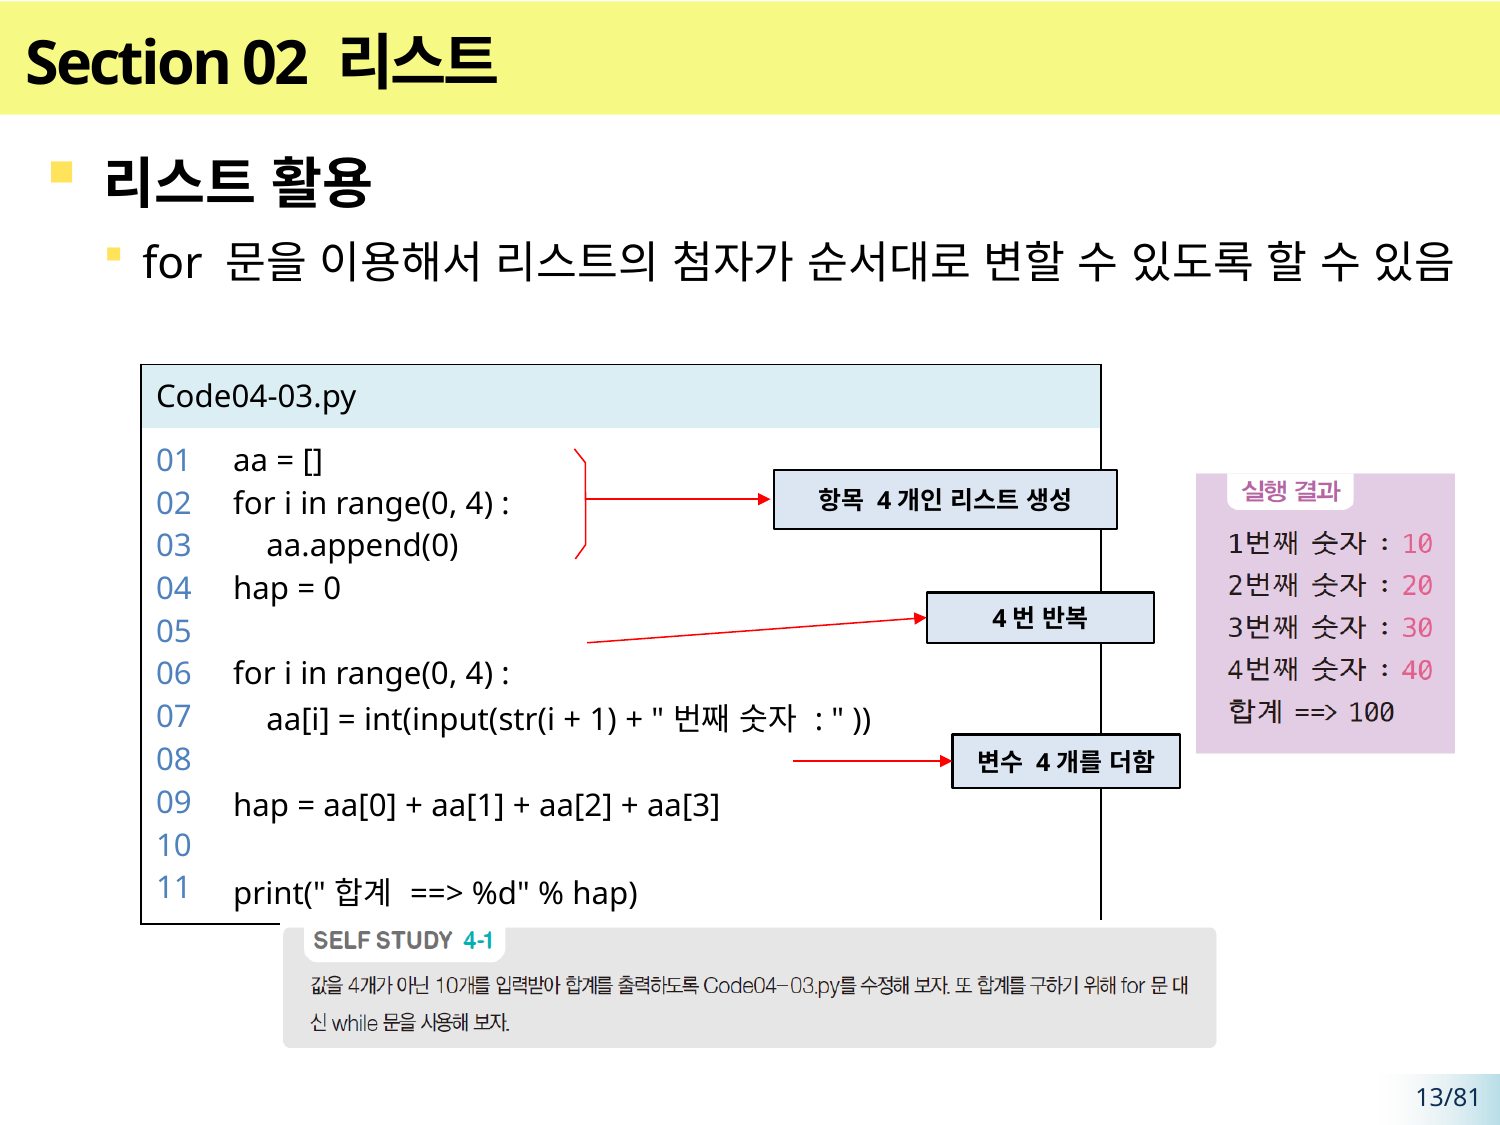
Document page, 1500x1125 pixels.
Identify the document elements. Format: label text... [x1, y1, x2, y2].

table_cell aa = [] for i in range(0, 4) : aa.append(0) hap = 0 for i in range(0, 4) : aa[i] = int(input(str(i + 1) + "번째 숫자 : " )) hap = aa[0] + aa[1] + aa[2] + aa[3] print("합계 ==> %d" % hap) [218, 428, 1100, 923]
picture [280, 920, 1220, 1052]
table_header Code04-03.py [142, 365, 1100, 428]
picture [1190, 468, 1456, 758]
table_cell 01 02 03 04 05 06 07 08 09 10 11 [142, 428, 218, 923]
title Section 02 리스트 [10, 21, 1288, 99]
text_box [574, 448, 1117, 560]
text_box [586, 592, 1155, 643]
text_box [793, 734, 1181, 788]
list 리스트 활용 for 문을 이용해서 리스트의 첨자가 순서대로 변할 수 있도록 할 수 있음 [10, 126, 1481, 1057]
